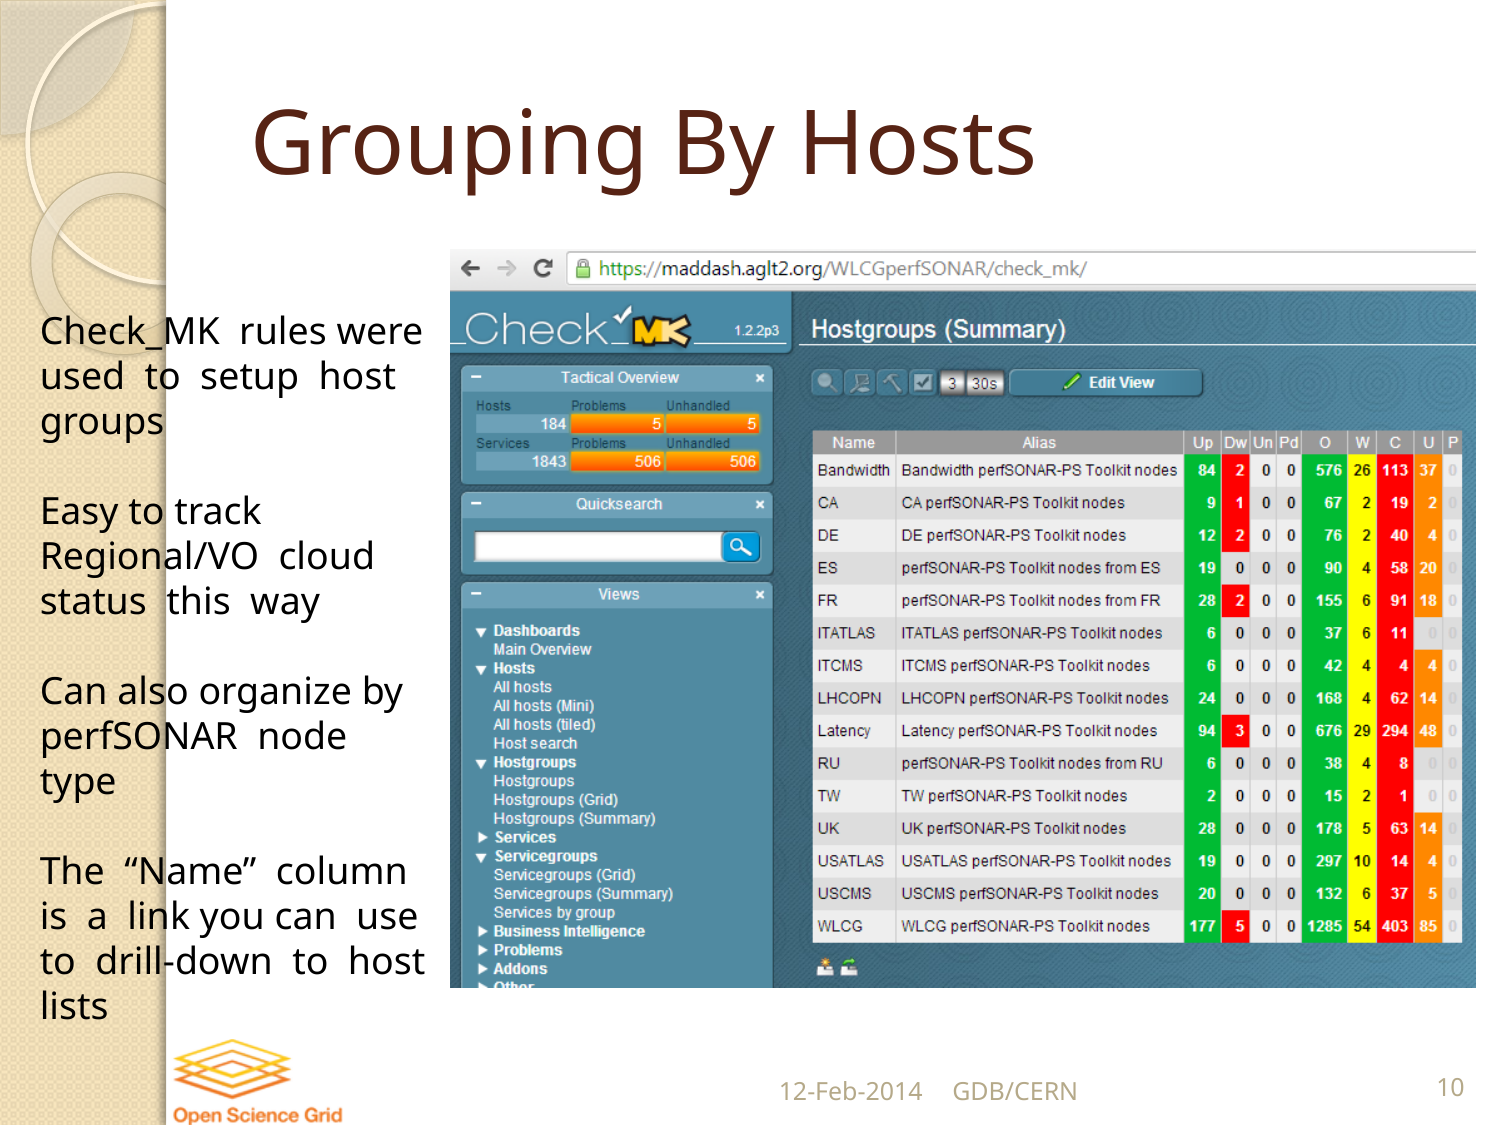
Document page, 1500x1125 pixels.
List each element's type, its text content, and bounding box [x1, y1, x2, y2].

slide_number 12-Feb-2014 [587, 1034, 937, 1113]
footer GDB/CERN [937, 1034, 1413, 1113]
slide_number 10 [1413, 1034, 1488, 1113]
title Grouping By Hosts [235, 45, 1466, 233]
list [449, 249, 1476, 988]
picture [150, 1080, 385, 1125]
text_box Check_MK rules were used to setup host groups Easy to track Regional/VO cloud status this way Can also organize by perfSONAR node type The “Name” column is a link you can use to drill-down to host lists [24, 299, 450, 1080]
